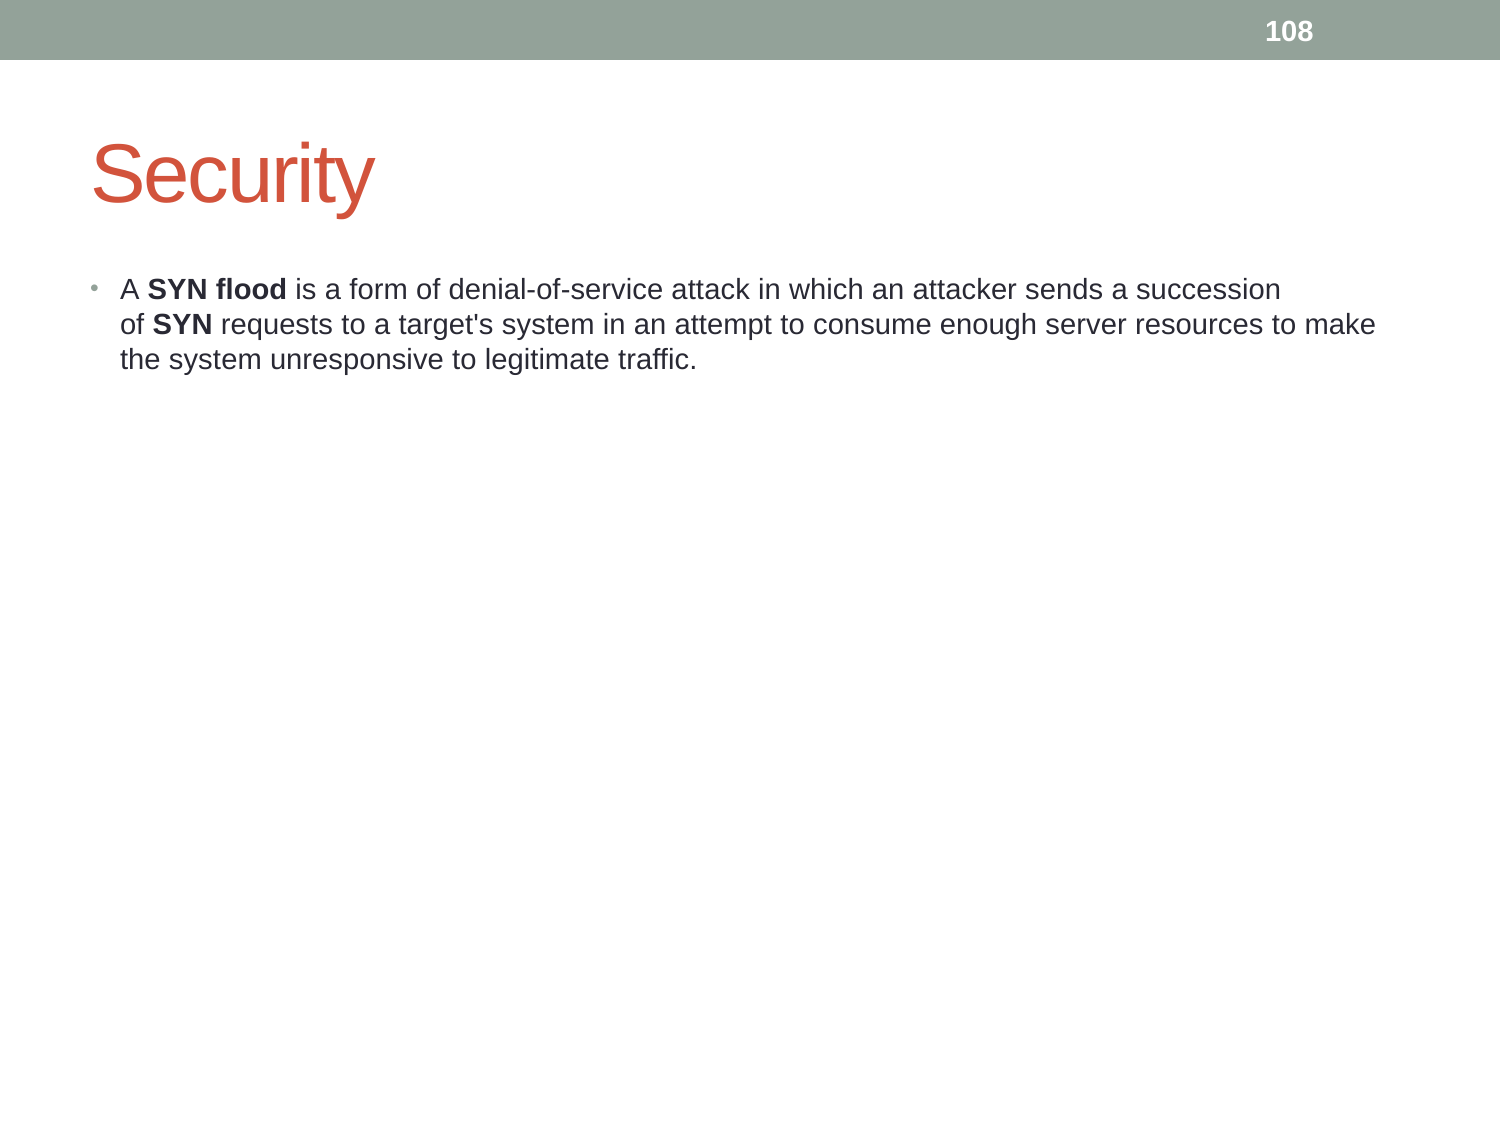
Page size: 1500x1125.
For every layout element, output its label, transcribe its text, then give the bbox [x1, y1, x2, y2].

title Security [75, 87, 1425, 250]
list A SYN flood is a form of denial-of-service attack in which an attacker sends a succession of SYN requests to a target's system in an attempt to consume enough server resources to make the system unresponsive to legitimate traffic. [75, 262, 1425, 1063]
slide_number 108 [1250, 3, 1425, 57]
